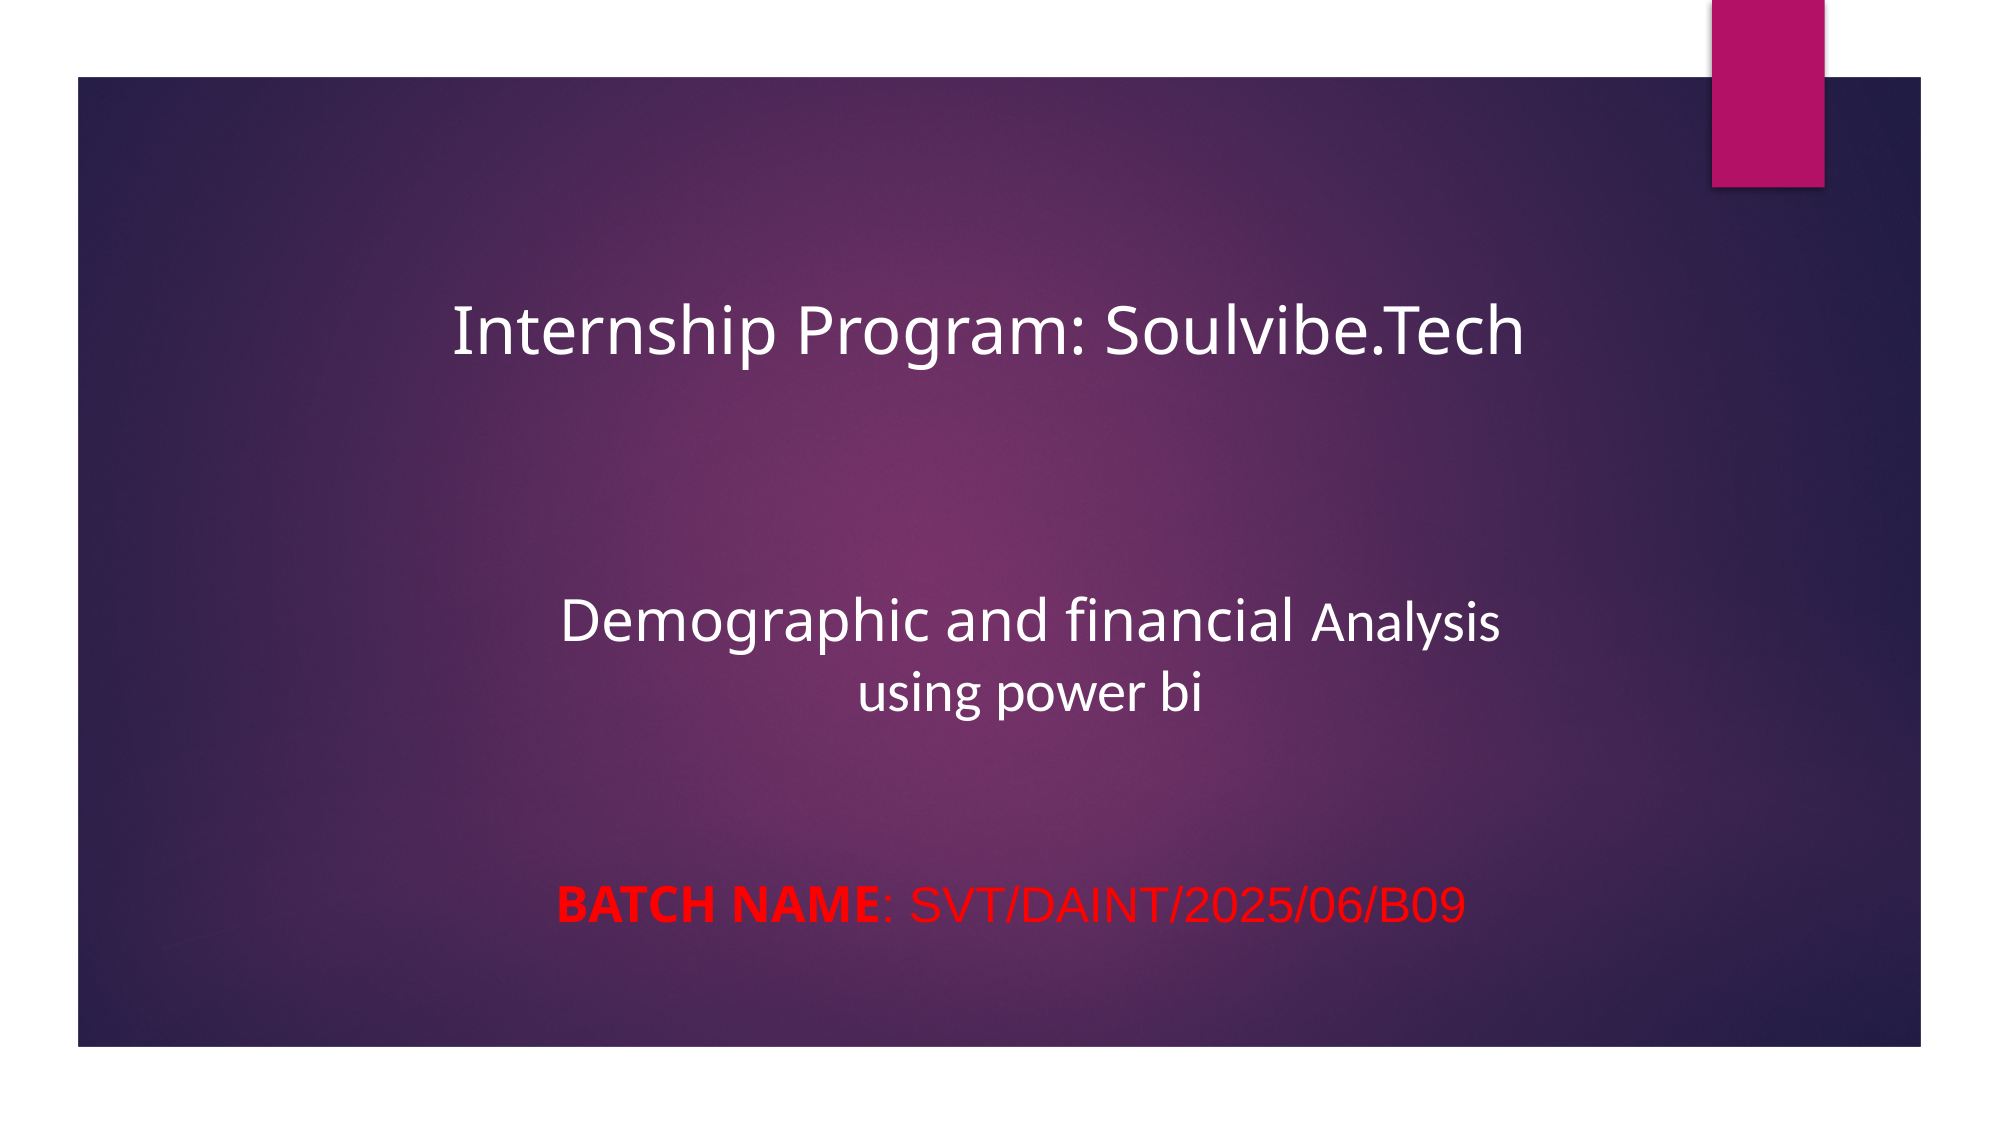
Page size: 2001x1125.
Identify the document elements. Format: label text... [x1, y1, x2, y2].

title Demographic and financial Analysis using power bi [501, 429, 1560, 731]
text_box Internship Program: Soulvibe.Tech [230, 280, 1610, 376]
subtitle Batch Name: SVT/DAINT/2025/06/B09 [189, 783, 1755, 960]
